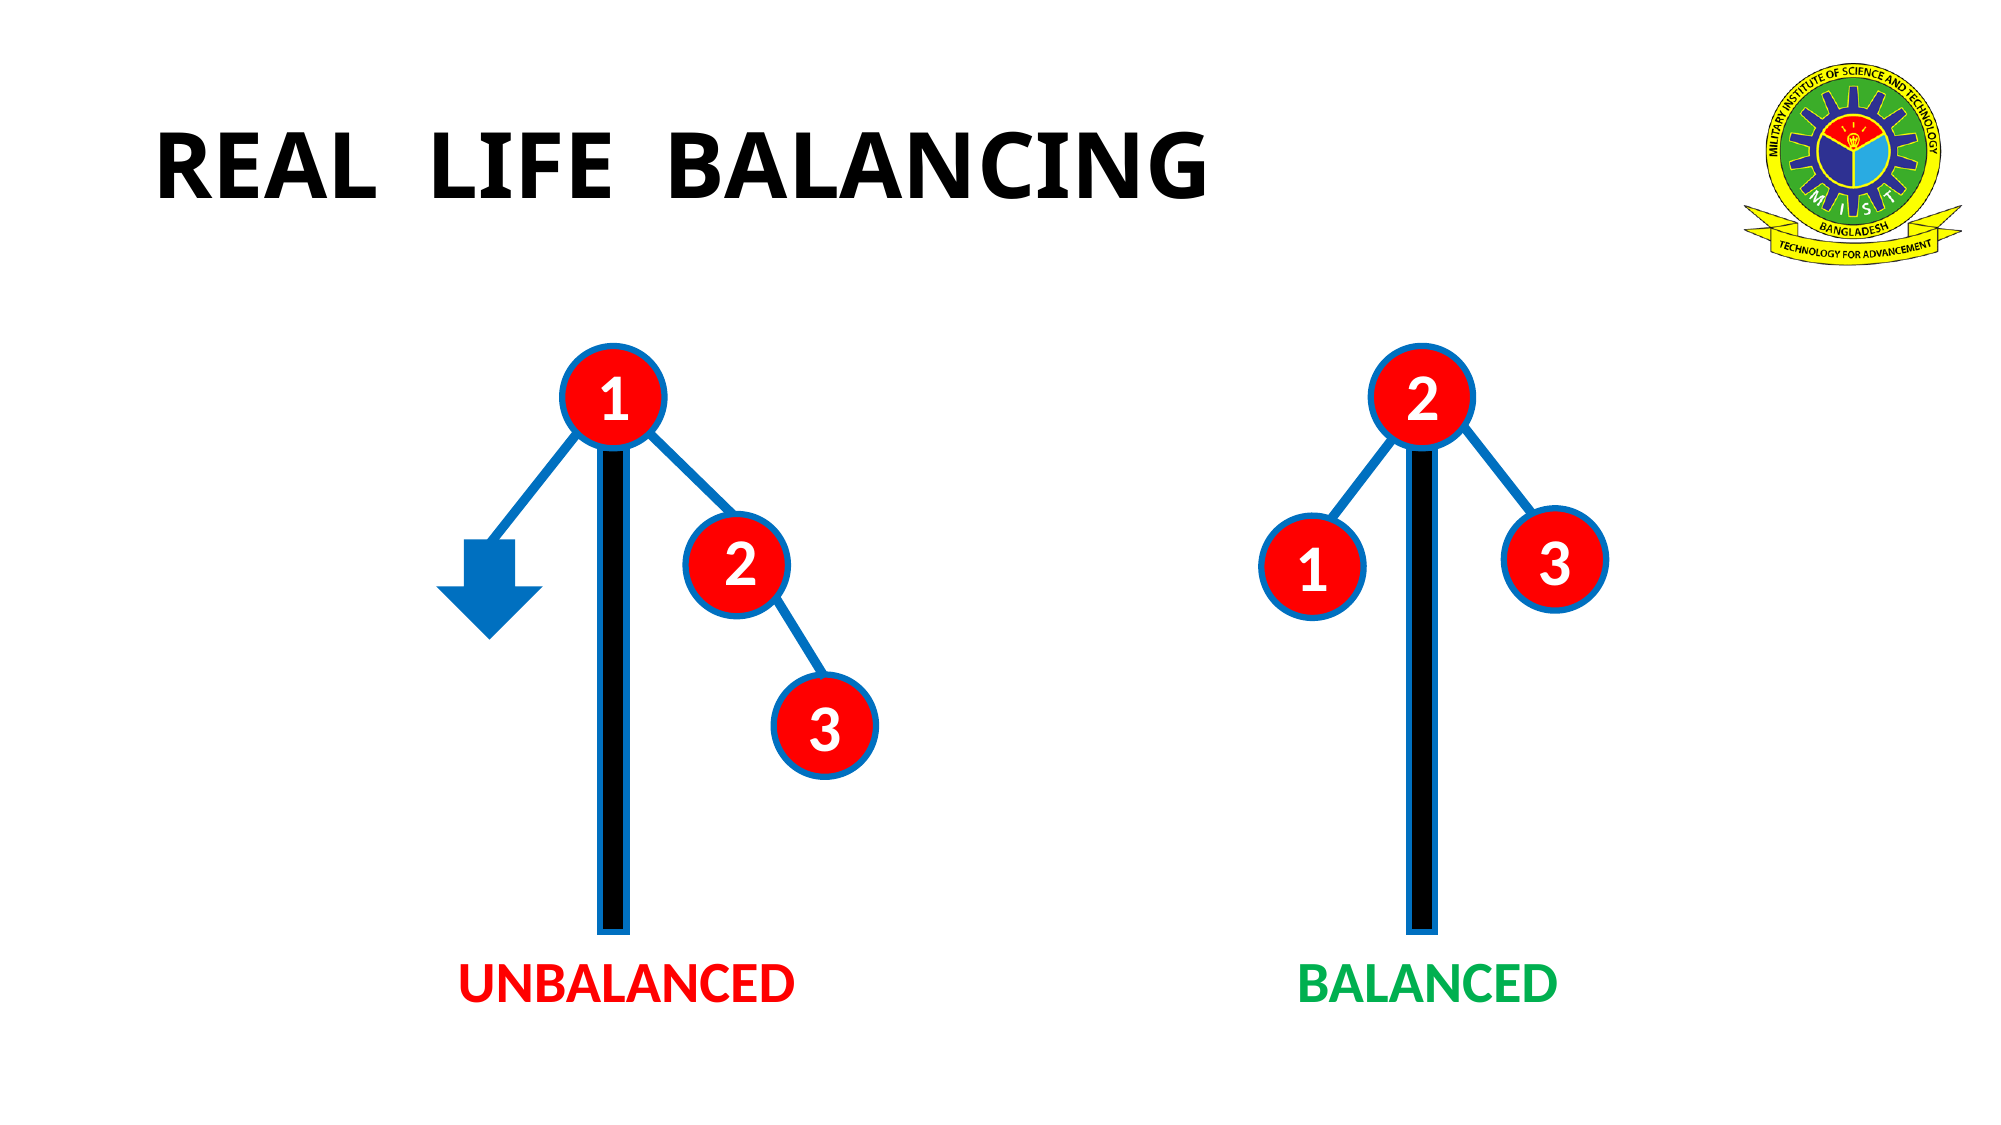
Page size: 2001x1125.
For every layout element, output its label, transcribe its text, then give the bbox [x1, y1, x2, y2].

text_box [646, 356, 666, 435]
text_box [1502, 518, 1523, 601]
text_box [857, 684, 878, 767]
text_box [1288, 613, 1337, 619]
text_box [599, 448, 628, 933]
text_box [1397, 441, 1451, 450]
text_box [585, 441, 642, 450]
text_box [1369, 355, 1390, 437]
text_box [1587, 518, 1608, 601]
text_box [1536, 507, 1575, 511]
text_box [773, 527, 789, 599]
text_box [561, 355, 582, 439]
text_box [1455, 356, 1475, 438]
text_box 3 [1523, 511, 1587, 607]
text_box [1408, 448, 1436, 933]
text_box 1 [582, 346, 646, 441]
text_box [772, 685, 792, 767]
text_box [649, 433, 733, 515]
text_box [775, 598, 825, 678]
text_box 3 [792, 677, 857, 773]
title REAL LIFE BALANCING [137, 59, 1863, 278]
text_box [444, 542, 535, 635]
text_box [489, 433, 578, 545]
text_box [1331, 438, 1393, 520]
text_box [828, 673, 844, 677]
text_box 2 [1390, 346, 1455, 441]
text_box [1533, 607, 1577, 612]
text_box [1463, 426, 1532, 514]
text_box [1344, 525, 1365, 609]
text_box 2 [708, 511, 773, 607]
text_box UNBALANCED [442, 936, 811, 1022]
text_box BALANCED [1282, 936, 1574, 1022]
text_box [1260, 525, 1280, 608]
picture [1863, 59, 1964, 269]
text_box 1 [1280, 517, 1344, 613]
text_box [802, 773, 847, 778]
text_box [684, 521, 768, 618]
